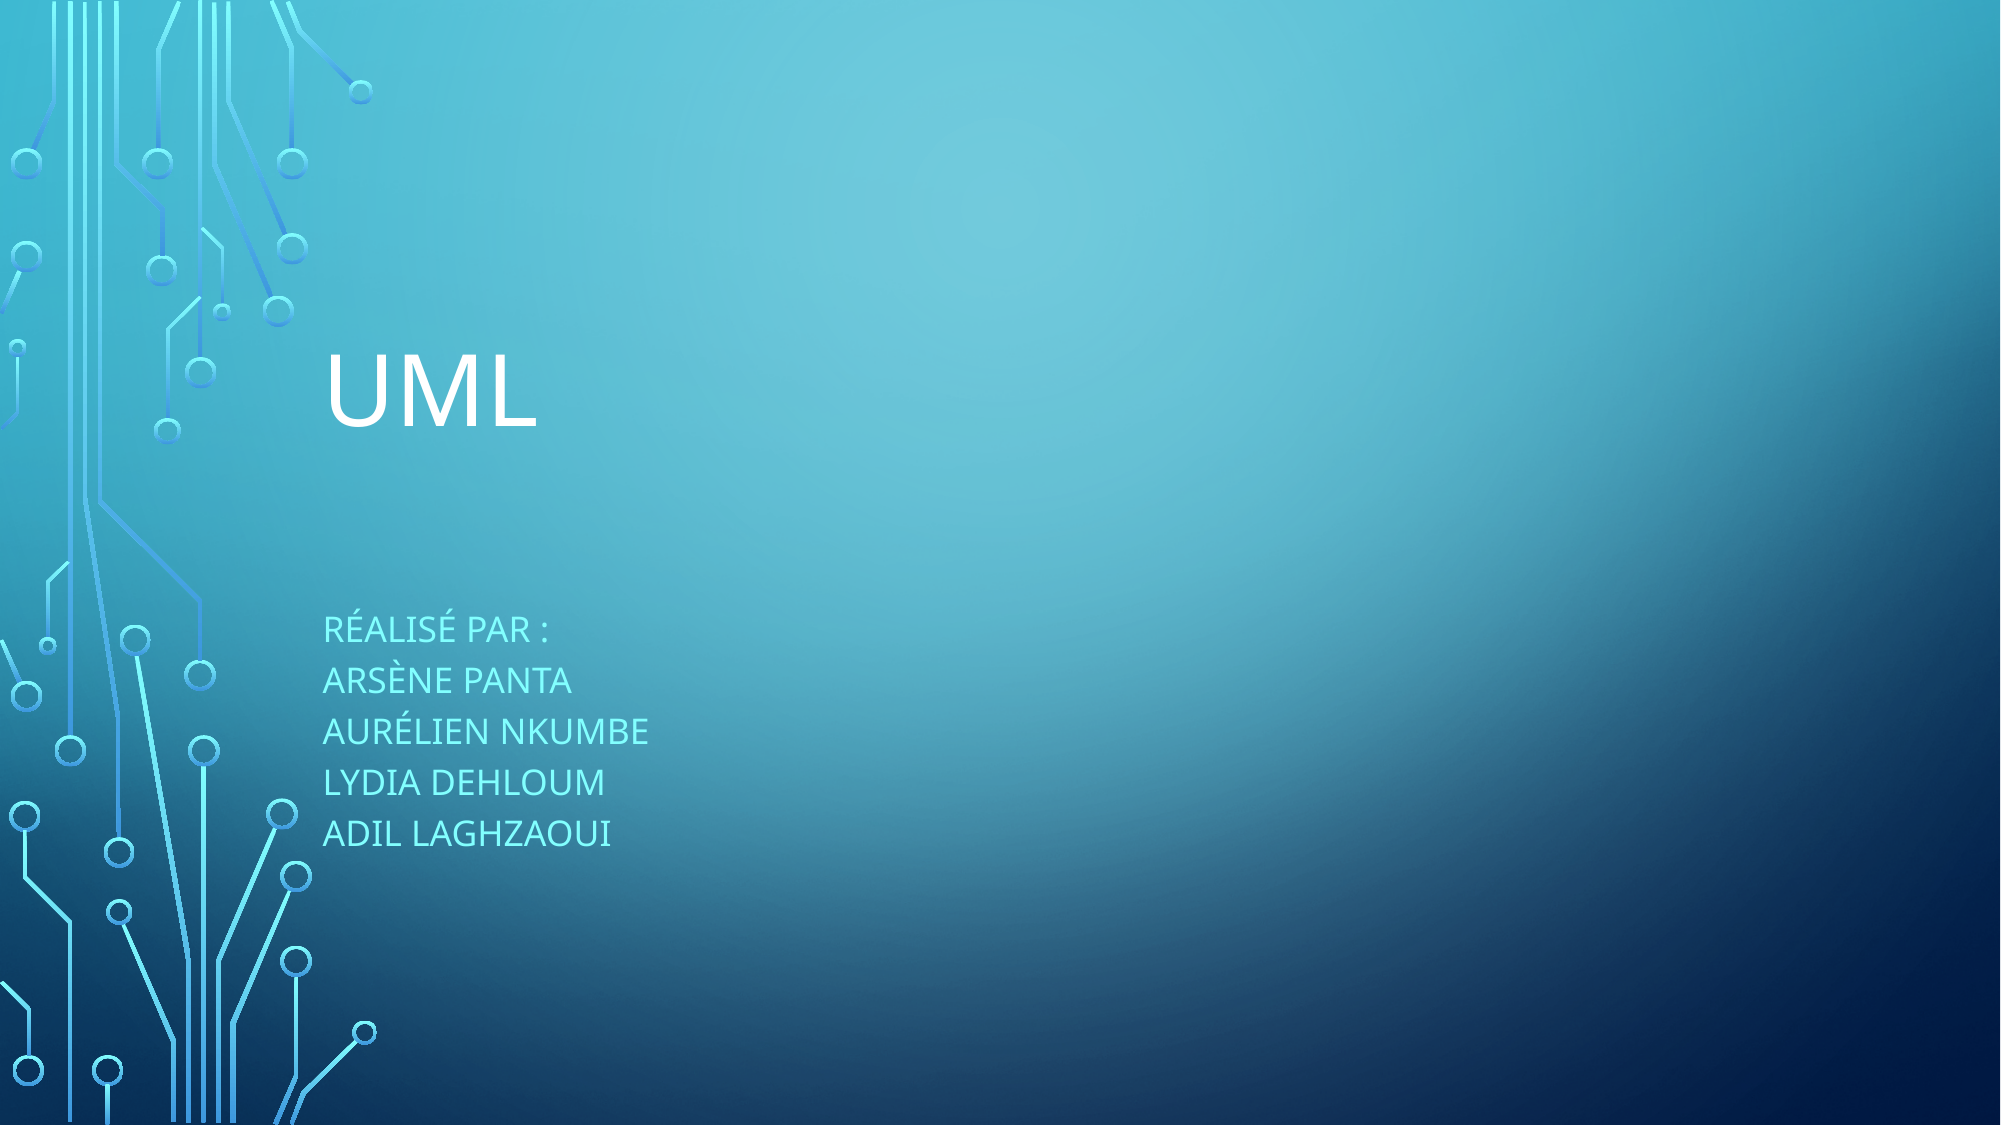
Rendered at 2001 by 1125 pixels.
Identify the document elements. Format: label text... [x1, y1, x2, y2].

subtitle réalisé par : ARSène panta aurélien NKUMBE lydia dehloum adil laghzaoui [307, 590, 1750, 863]
title UML [307, 184, 1750, 576]
